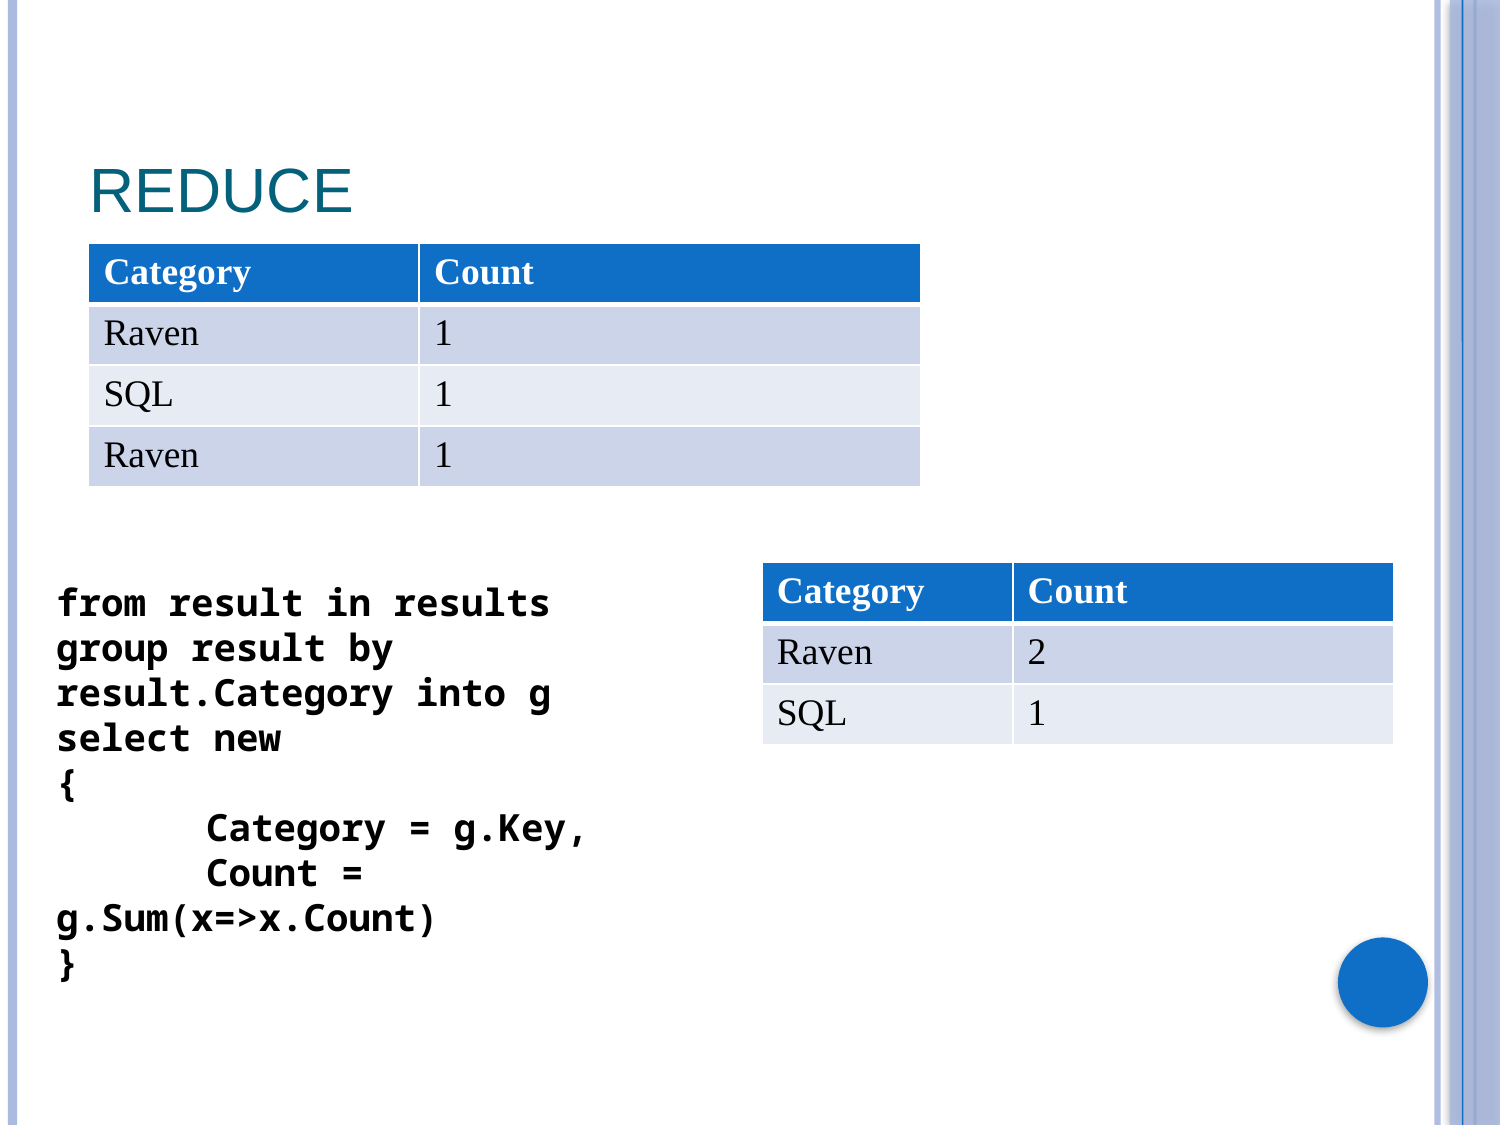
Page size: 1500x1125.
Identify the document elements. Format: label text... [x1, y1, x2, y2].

table_cell 1 [420, 427, 920, 486]
title Reduce [75, 45, 1300, 233]
table_header Count [1014, 563, 1393, 621]
table_cell 1 [420, 366, 920, 425]
table_header Category [89, 244, 418, 302]
table_cell SQL [763, 685, 1012, 744]
table_cell Raven [763, 626, 1012, 683]
table_cell 1 [420, 307, 920, 364]
table_cell SQL [89, 366, 418, 425]
table_cell Raven [89, 427, 418, 486]
table_header Count [420, 244, 920, 302]
text_box from result in results group result by result.Category into g select new { Category = g.Key, Count = g.Sum(x=>x.Count) } [41, 527, 762, 992]
table_cell Raven [89, 307, 418, 364]
table_cell 2 [1014, 626, 1393, 683]
table_header Category [763, 563, 1012, 621]
table_cell 1 [1014, 685, 1393, 744]
